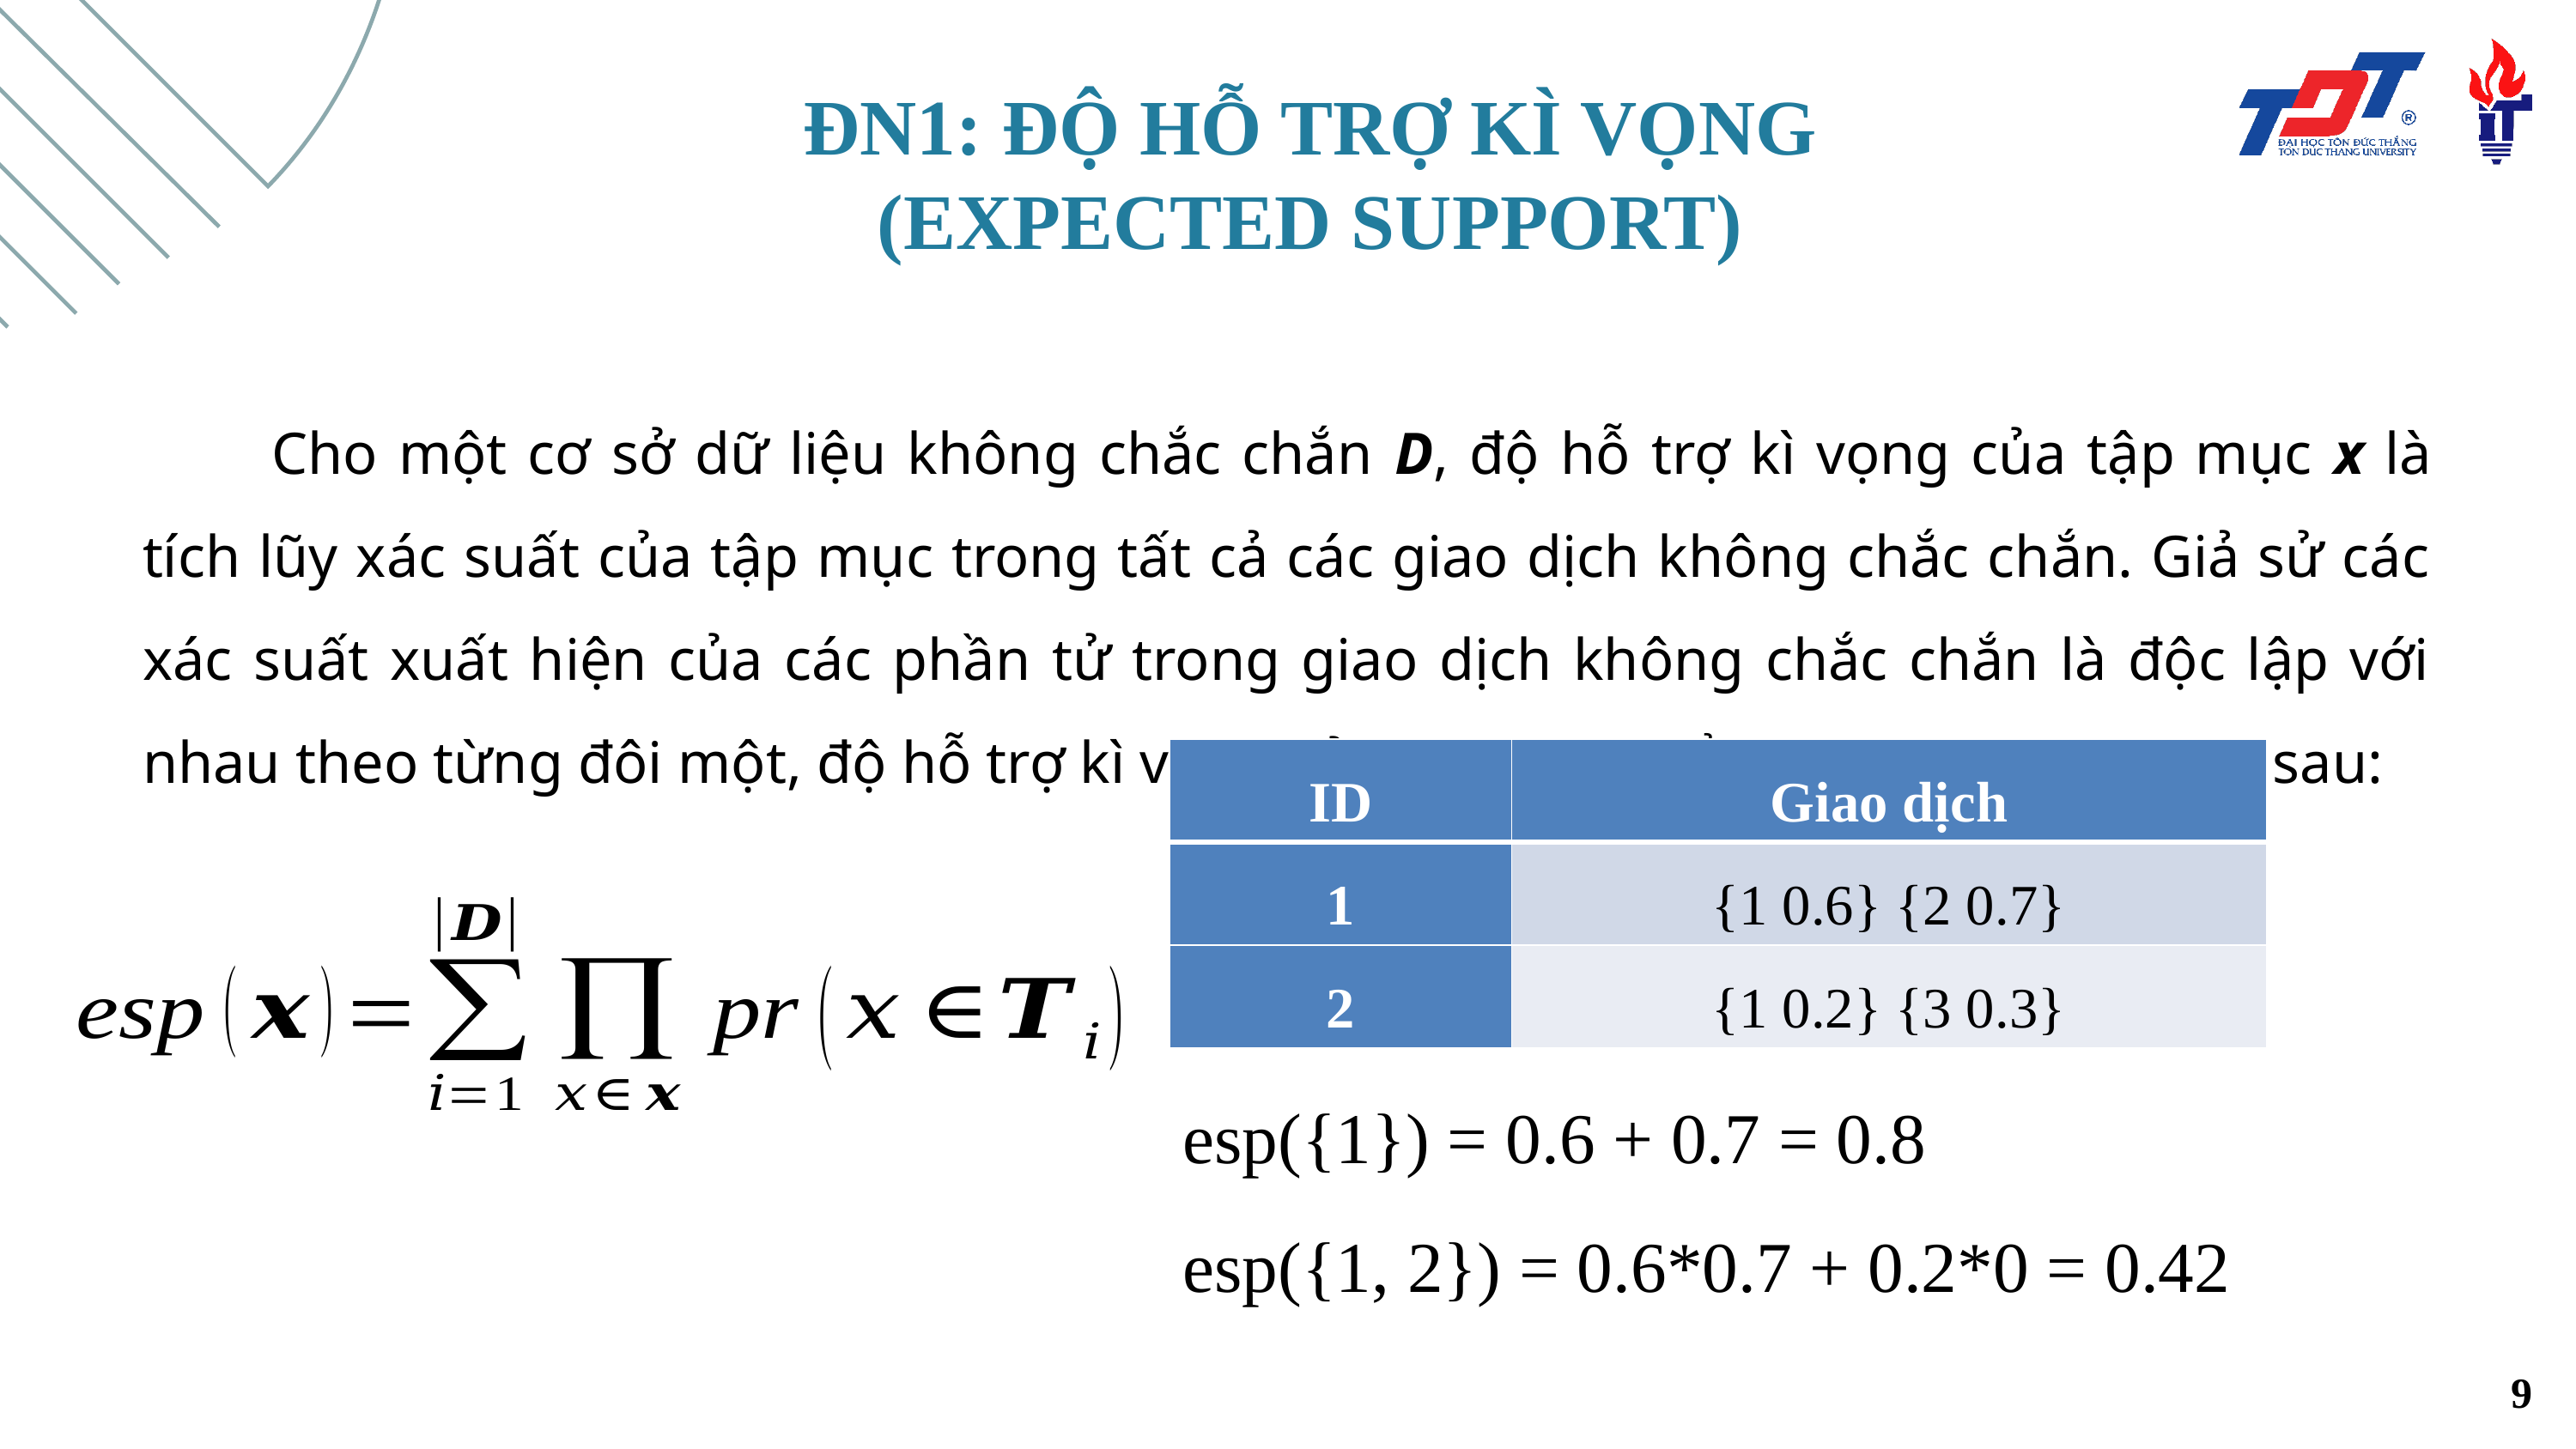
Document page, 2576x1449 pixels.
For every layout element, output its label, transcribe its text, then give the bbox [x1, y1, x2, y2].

table_cell {1 0.2} {3 0.3} [1512, 946, 2266, 1043]
text_box Cho một cơ sở dữ liệu không chắc chắn D, độ hỗ trợ kì vọng của tập mục x là tích lũy xác suất của tập mục trong tất cả các giao dịch không chắc chắn. Giả sử các xác suất xuất hiện của các phần tử trong giao dịch không chắc chắn là độc lập với nhau theo từng đôi một, độ hỗ trợ kì vọng của tập mục biểu thị theo công thức sau: [142, 382, 2433, 1104]
table_header Giao dịch [1512, 740, 2266, 840]
text_box ĐN1: ĐỘ HỖ TRỢ KÌ VỌNG (EXPECTED SUPPORT) [0, 76, 2576, 265]
text_box esp({1}) = 0.6 + 0.7 = 0.8 esp({1, 2}) = 0.6*0.7 + 0.2*0 = 0.42 [1170, 1043, 2346, 1313]
table_header ID [1170, 740, 1511, 840]
picture [2238, 51, 2426, 76]
table_cell {1 0.6} {2 0.7} [1512, 845, 2266, 944]
text_box 9 [2245, 1365, 2546, 1417]
table_cell 1 [1170, 845, 1511, 944]
picture [2468, 37, 2533, 76]
table_cell 2 [1170, 946, 1511, 1043]
